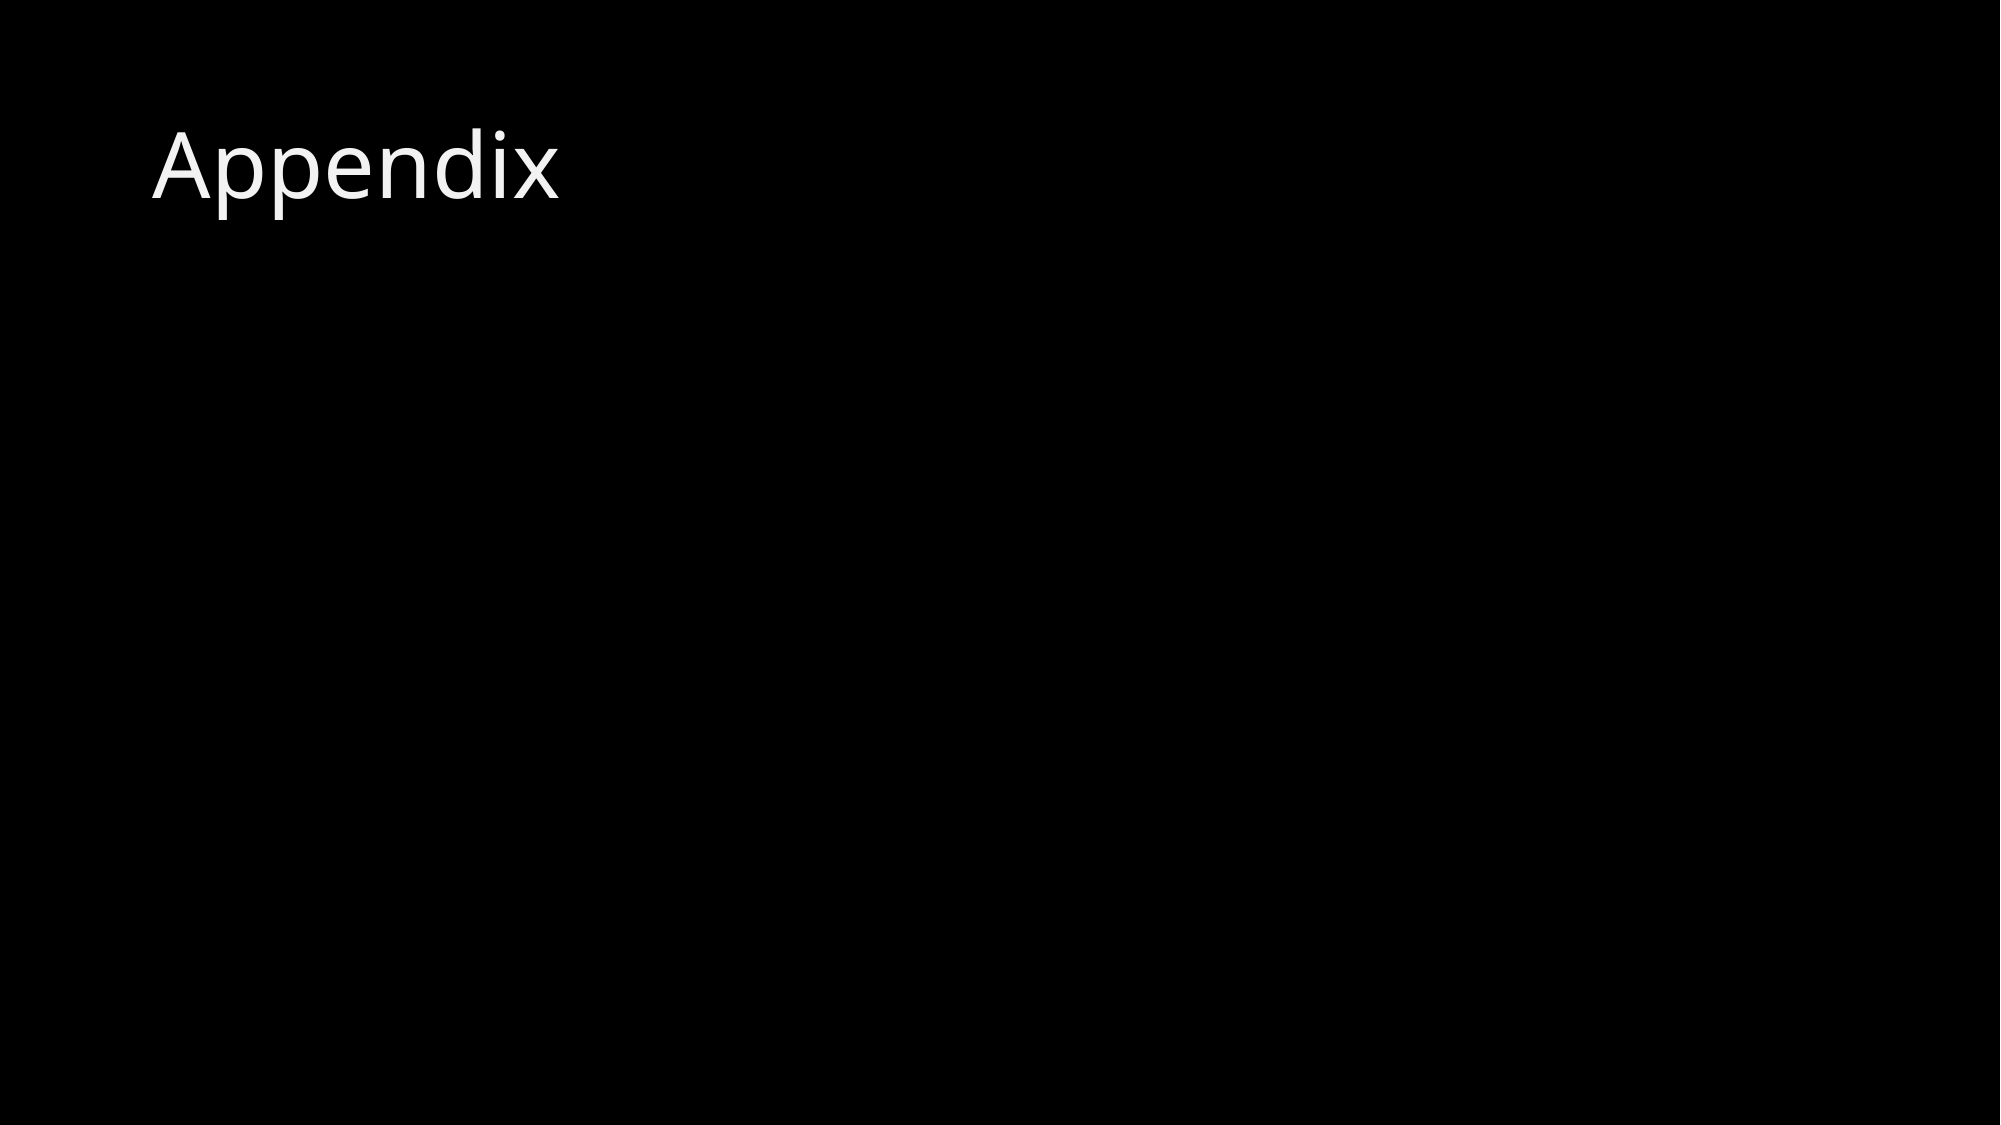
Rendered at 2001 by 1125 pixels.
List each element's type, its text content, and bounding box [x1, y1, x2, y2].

title Appendix [137, 59, 1863, 278]
